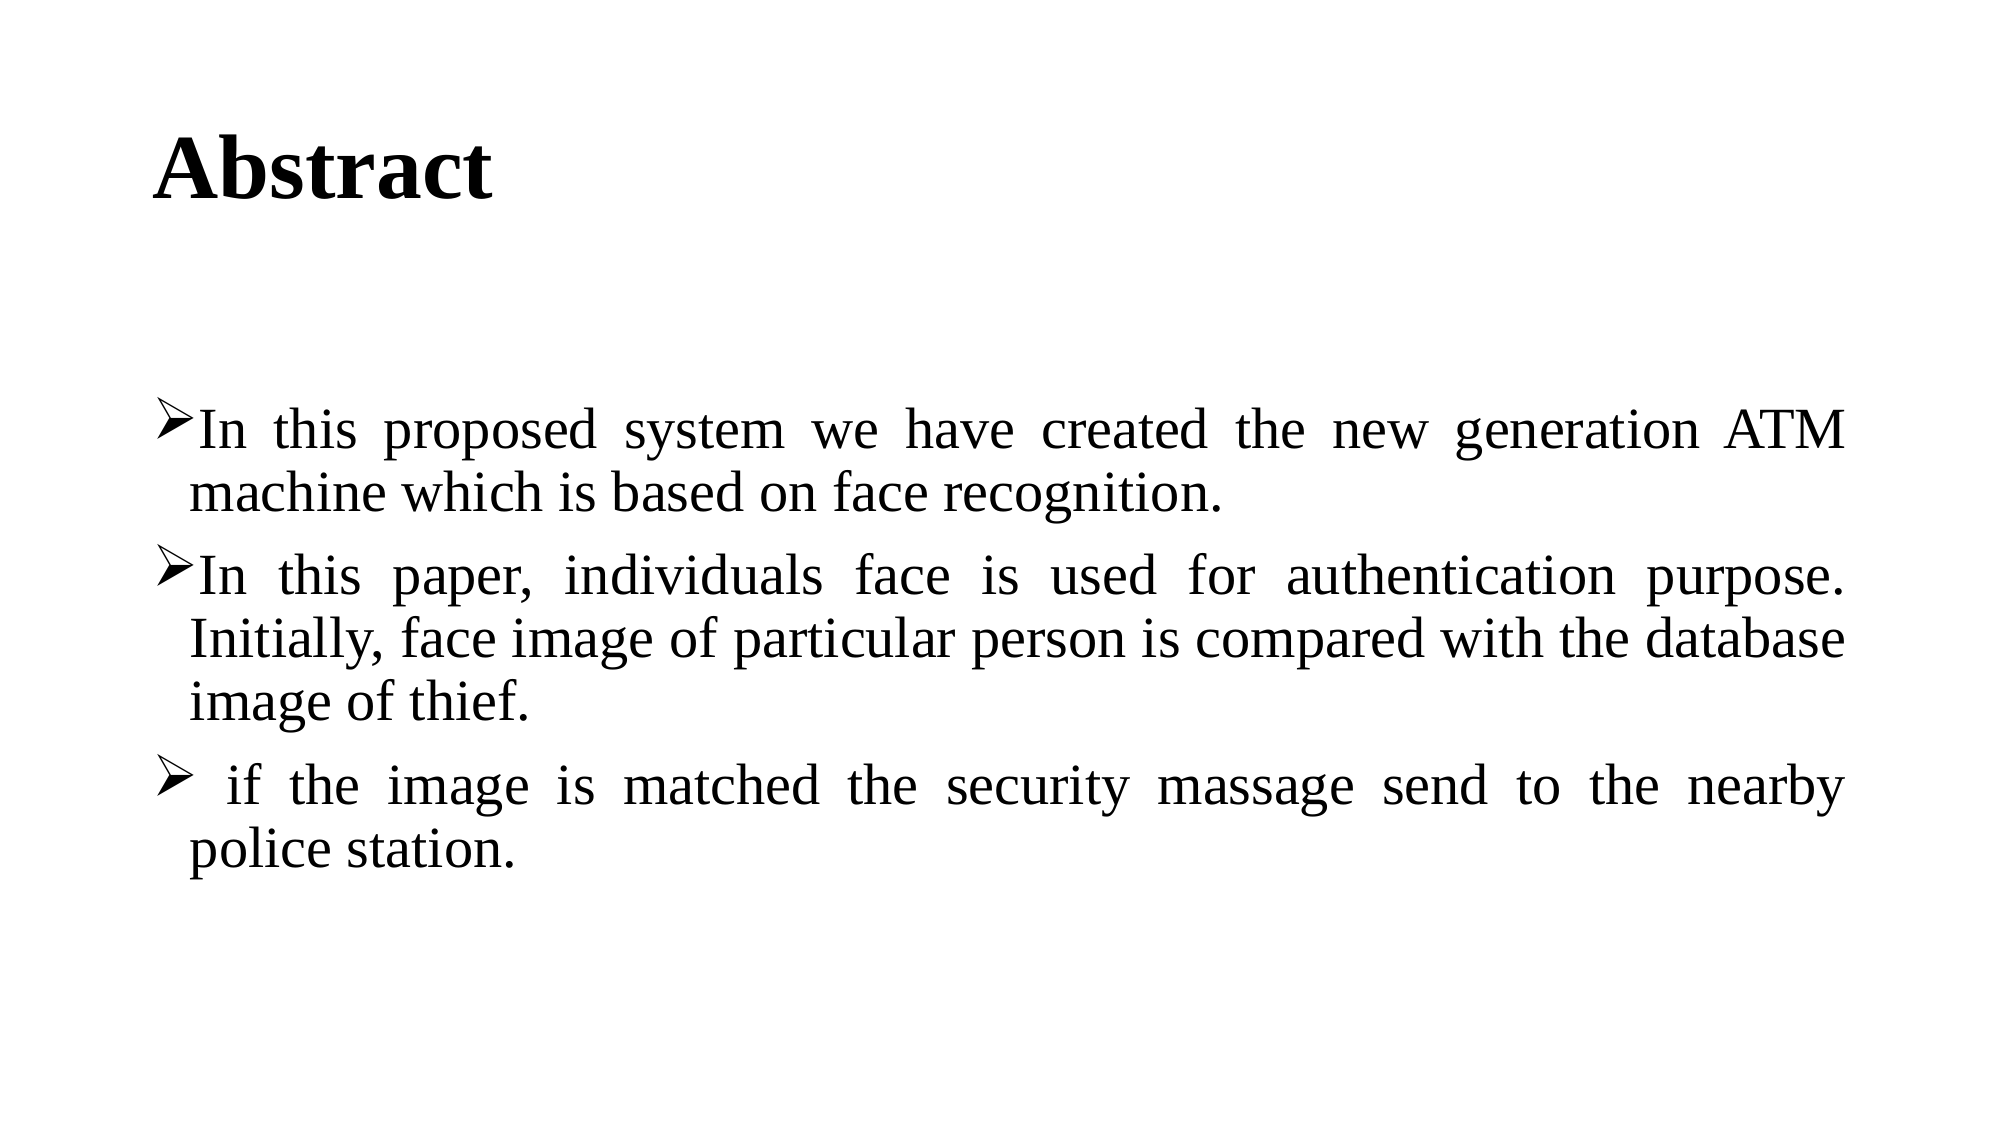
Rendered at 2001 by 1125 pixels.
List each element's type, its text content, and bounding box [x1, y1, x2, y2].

title Abstract [137, 59, 1863, 278]
list In this proposed system we have created the new generation ATM machine which is based on face recognition. In this paper, individuals face is used for authentication purpose. Initially, face image of particular person is compared with the database image of thief. if the image is matched the security massage send to the nearby police station. [137, 299, 1863, 1014]
